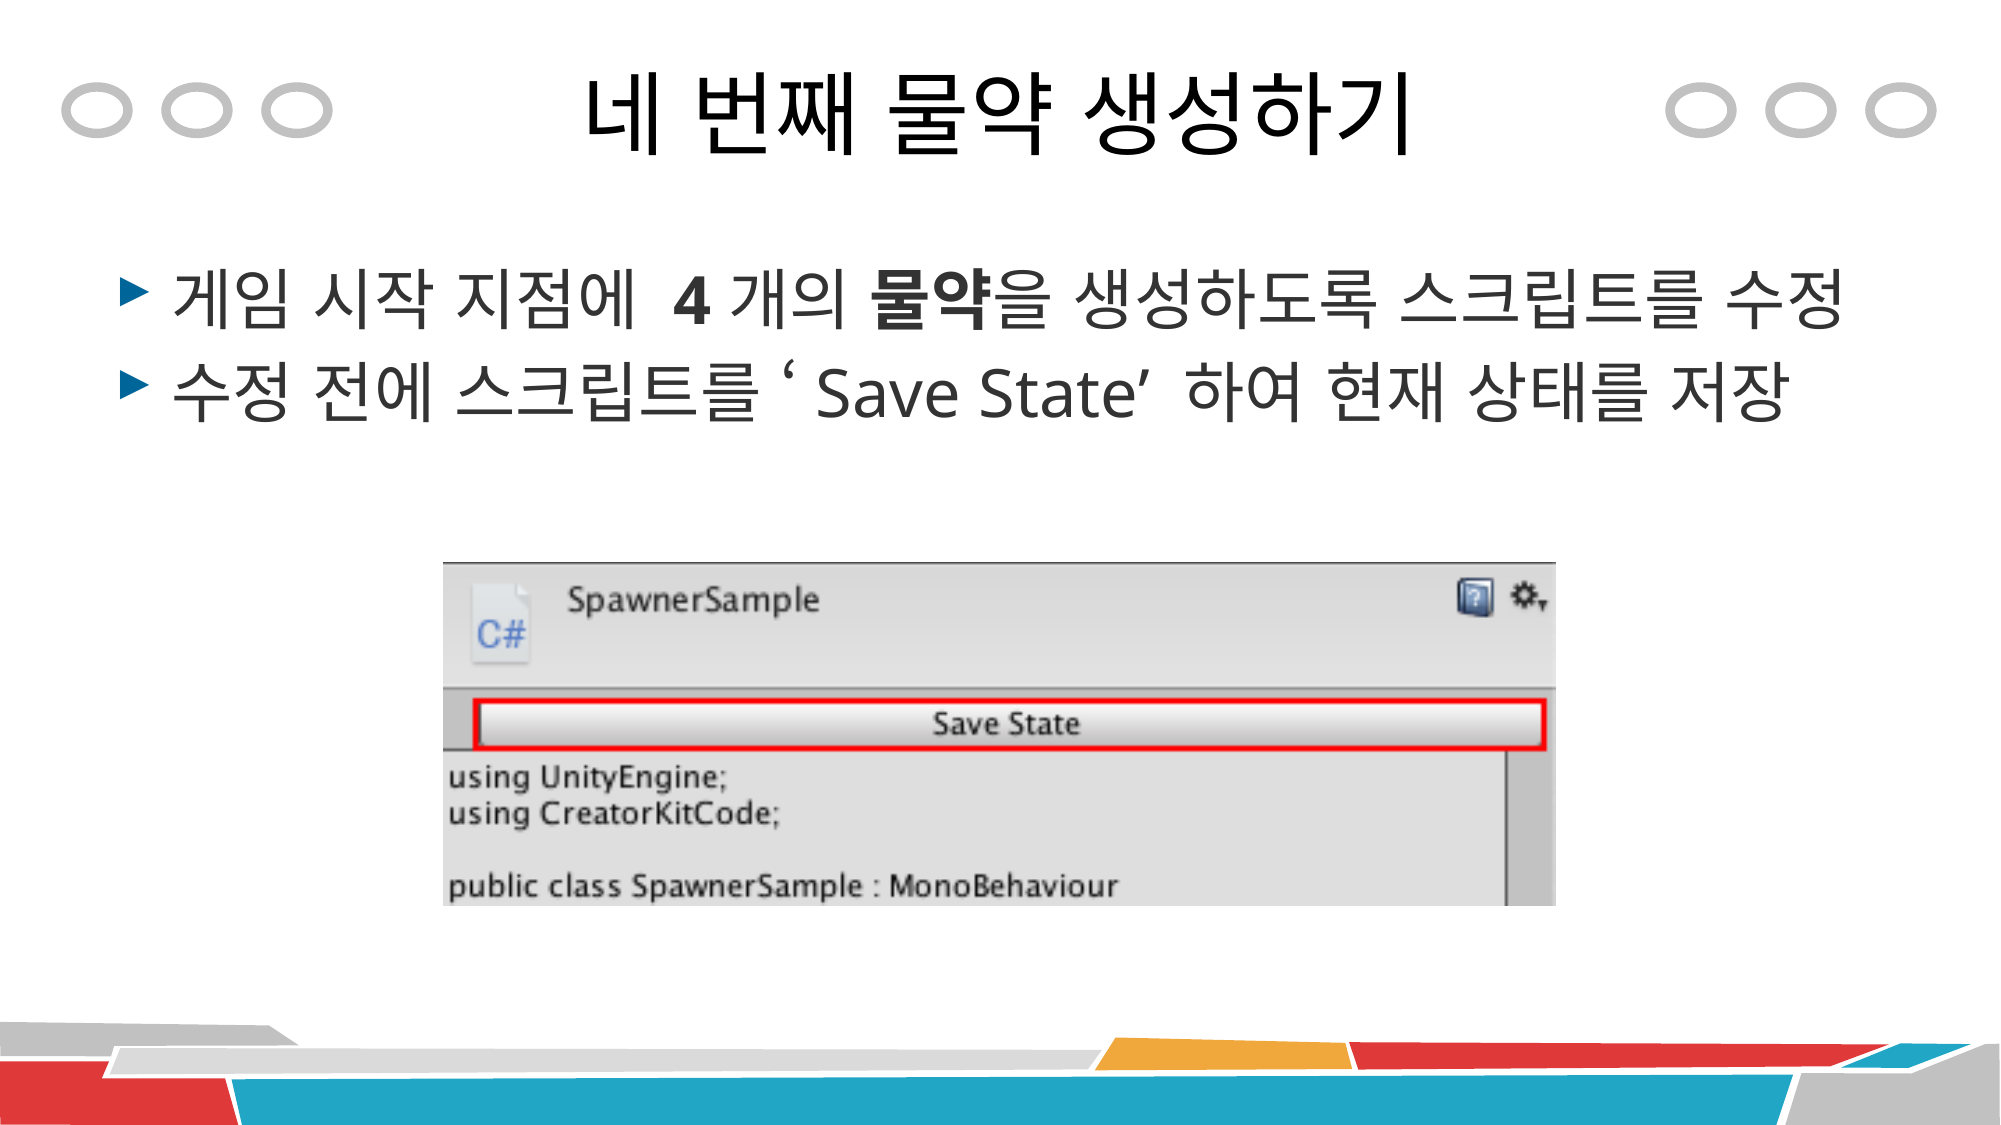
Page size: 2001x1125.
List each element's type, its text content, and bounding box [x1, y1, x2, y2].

title 네 번째 물약 생성하기 [350, 18, 1650, 206]
picture [443, 562, 1557, 906]
list 게임 시작 지점에 4개의 물약을 생성하도록 스크립트를 수정 수정 전에 스크립트를 ‘Save State’ 하여 현재 상태를 저장 [99, 250, 1900, 1005]
